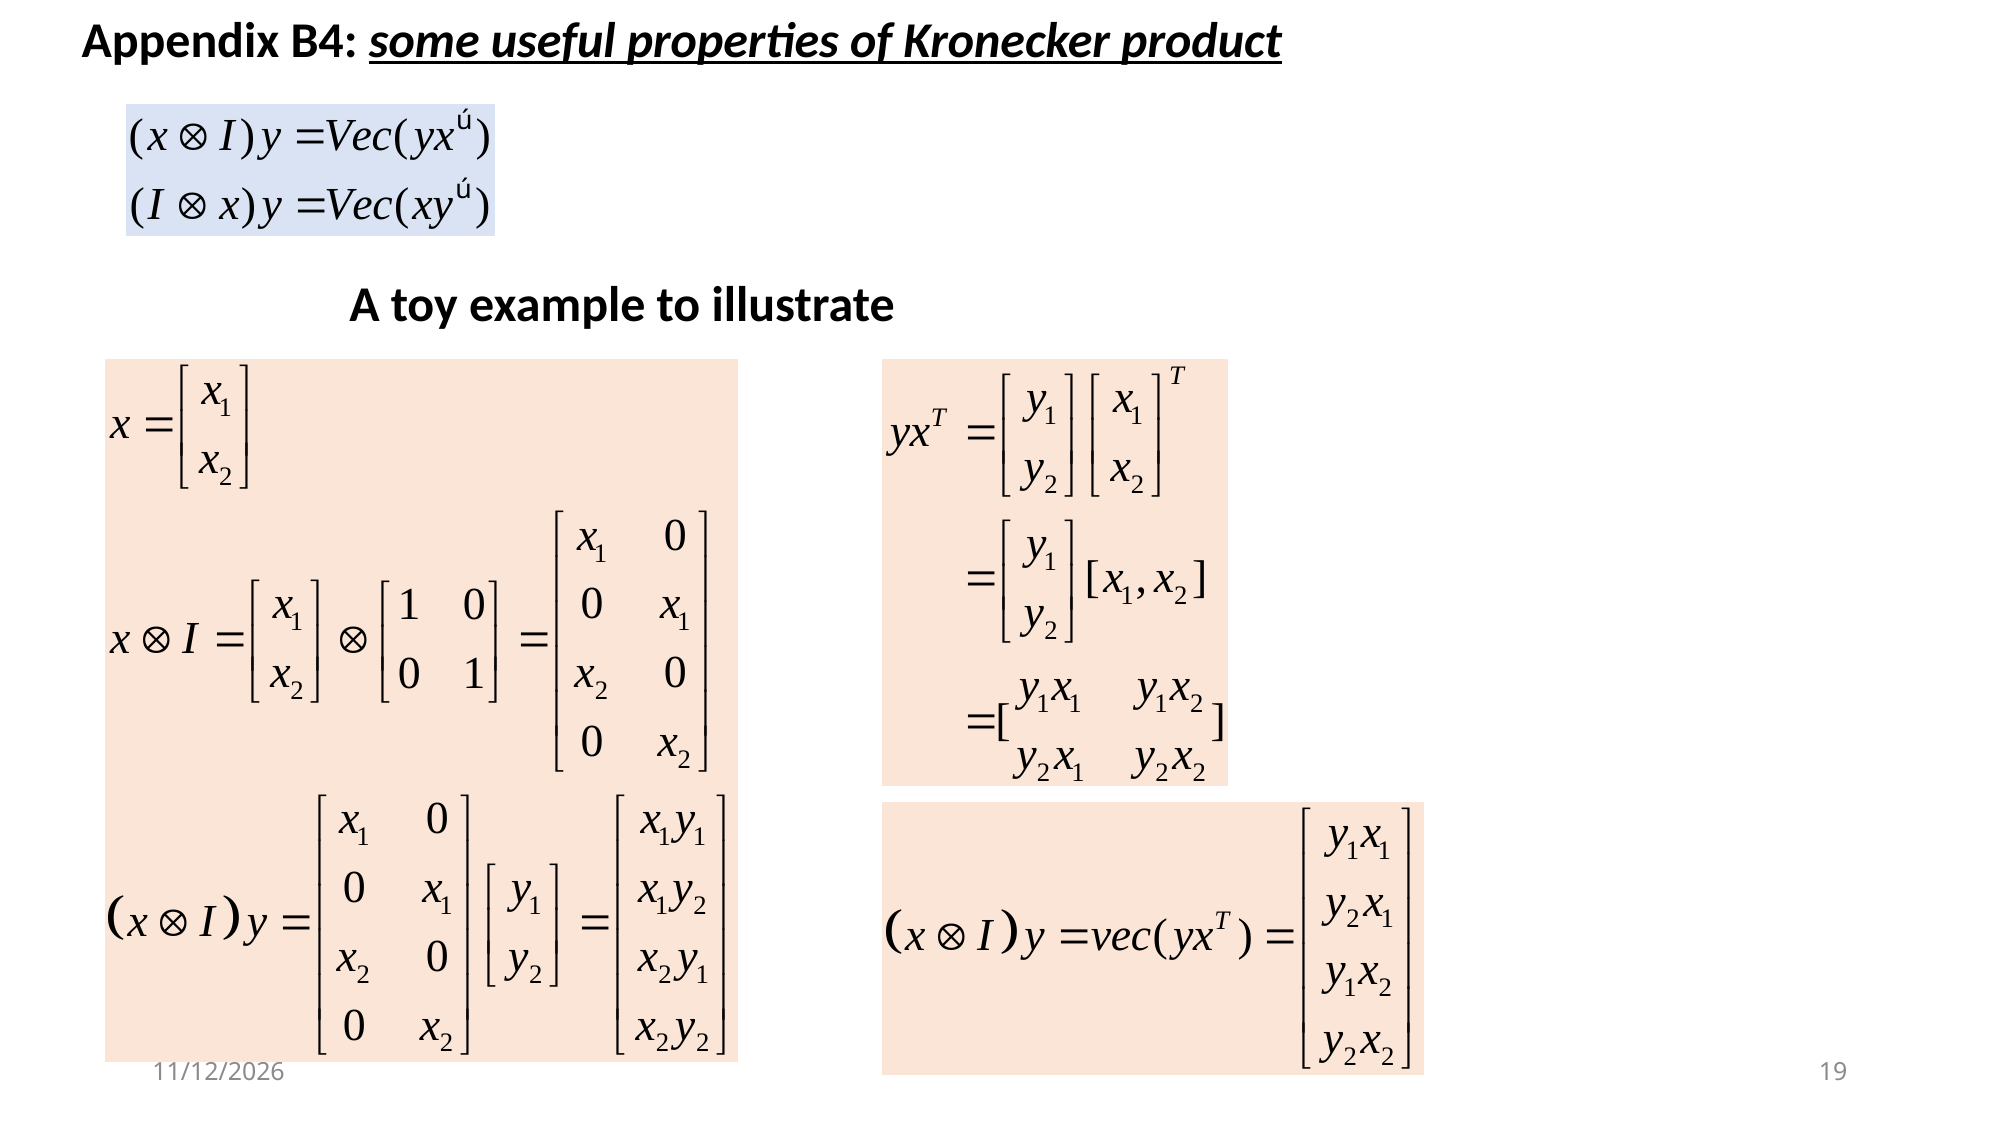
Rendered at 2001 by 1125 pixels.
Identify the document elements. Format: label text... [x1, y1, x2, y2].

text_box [125, 104, 495, 236]
text_box Appendix B4: some useful properties of Kronecker product [66, 0, 1298, 75]
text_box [882, 802, 1424, 1076]
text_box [882, 359, 1228, 787]
slide_number 19 [1412, 1042, 1863, 1103]
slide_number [137, 1062, 588, 1103]
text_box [104, 359, 738, 1062]
